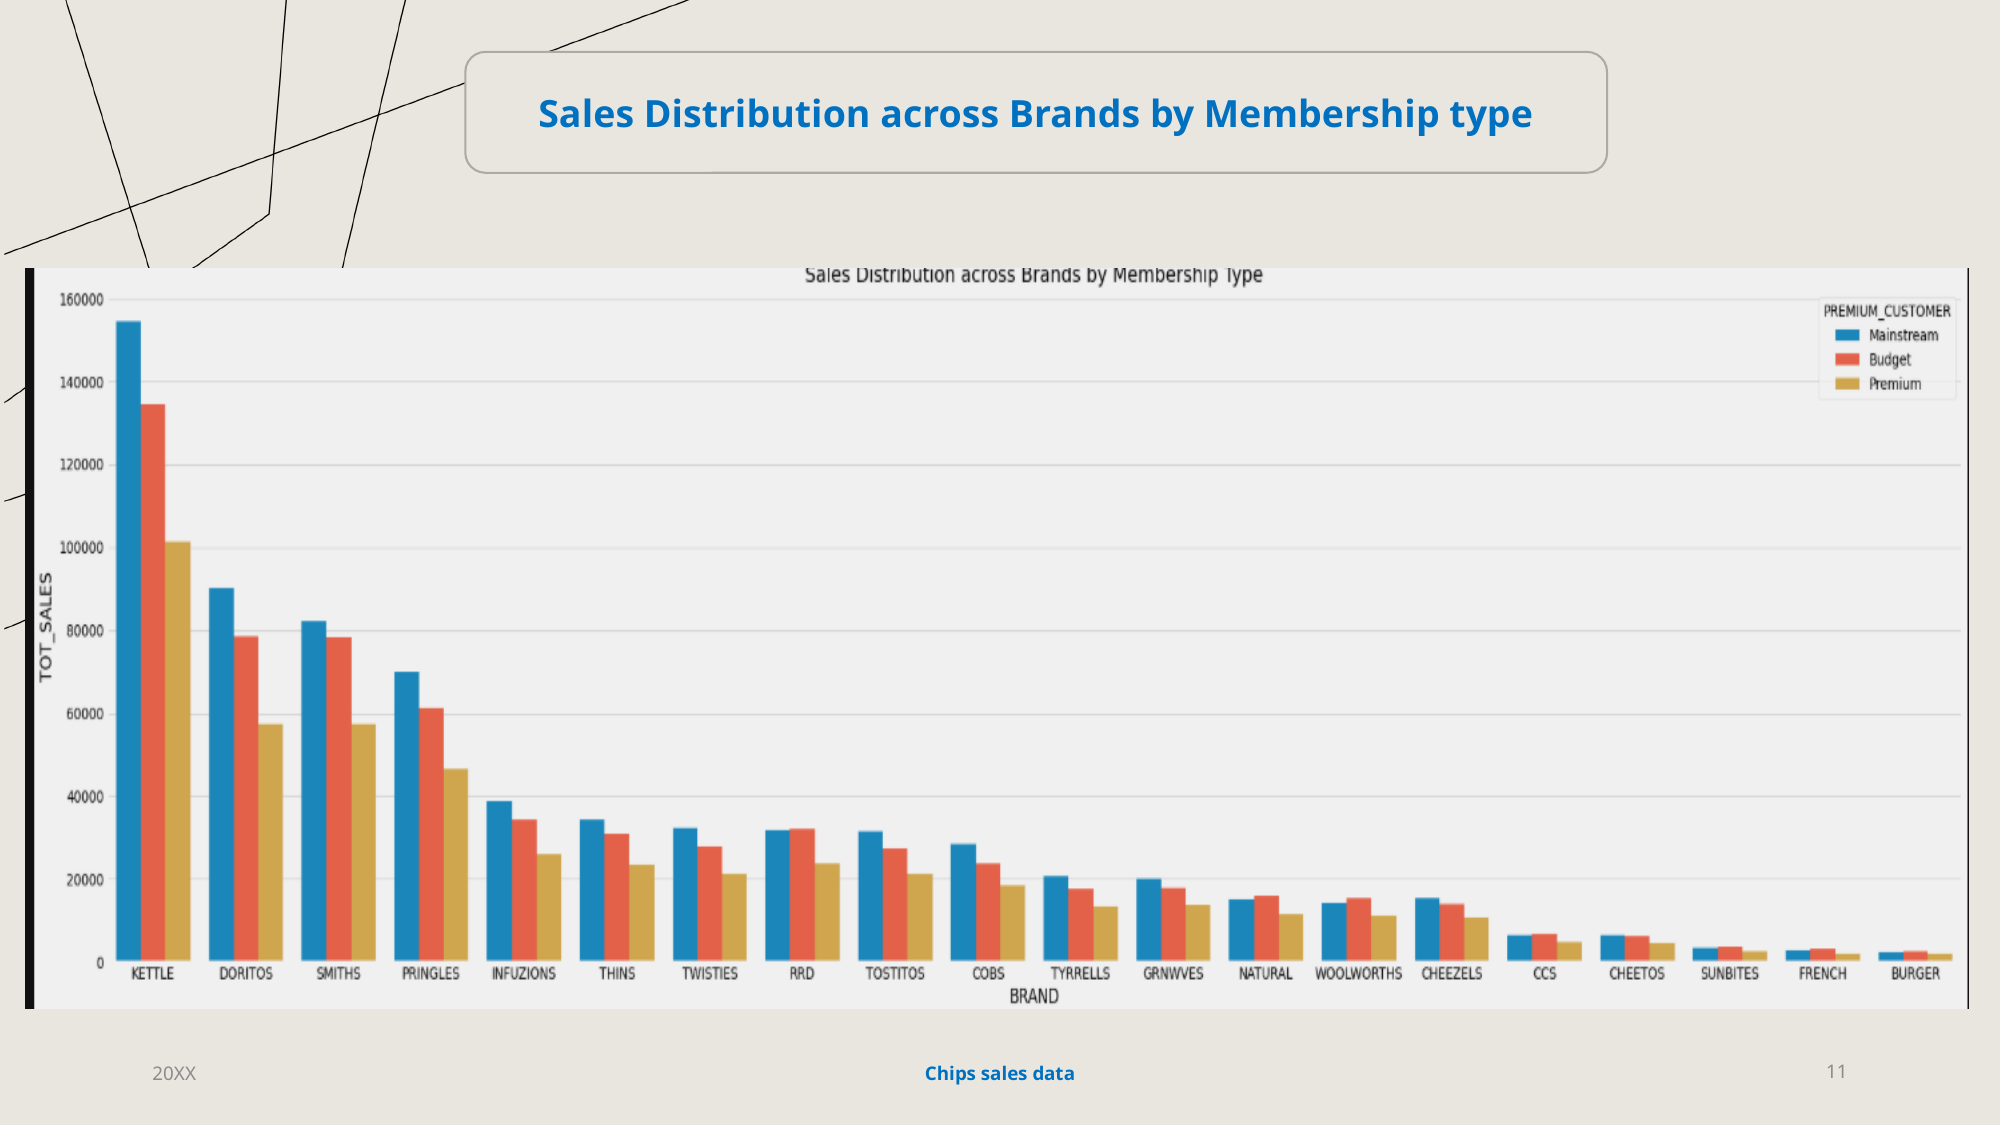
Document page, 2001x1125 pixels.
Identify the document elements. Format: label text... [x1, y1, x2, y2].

slide_number 20XX [137, 1042, 588, 1103]
picture [4, 0, 1969, 1009]
slide_number 11 [1412, 1042, 1863, 1103]
text_box Sales Distribution across Brands by Membership type [464, 50, 1609, 174]
footer Chips sales data [662, 1042, 1338, 1103]
